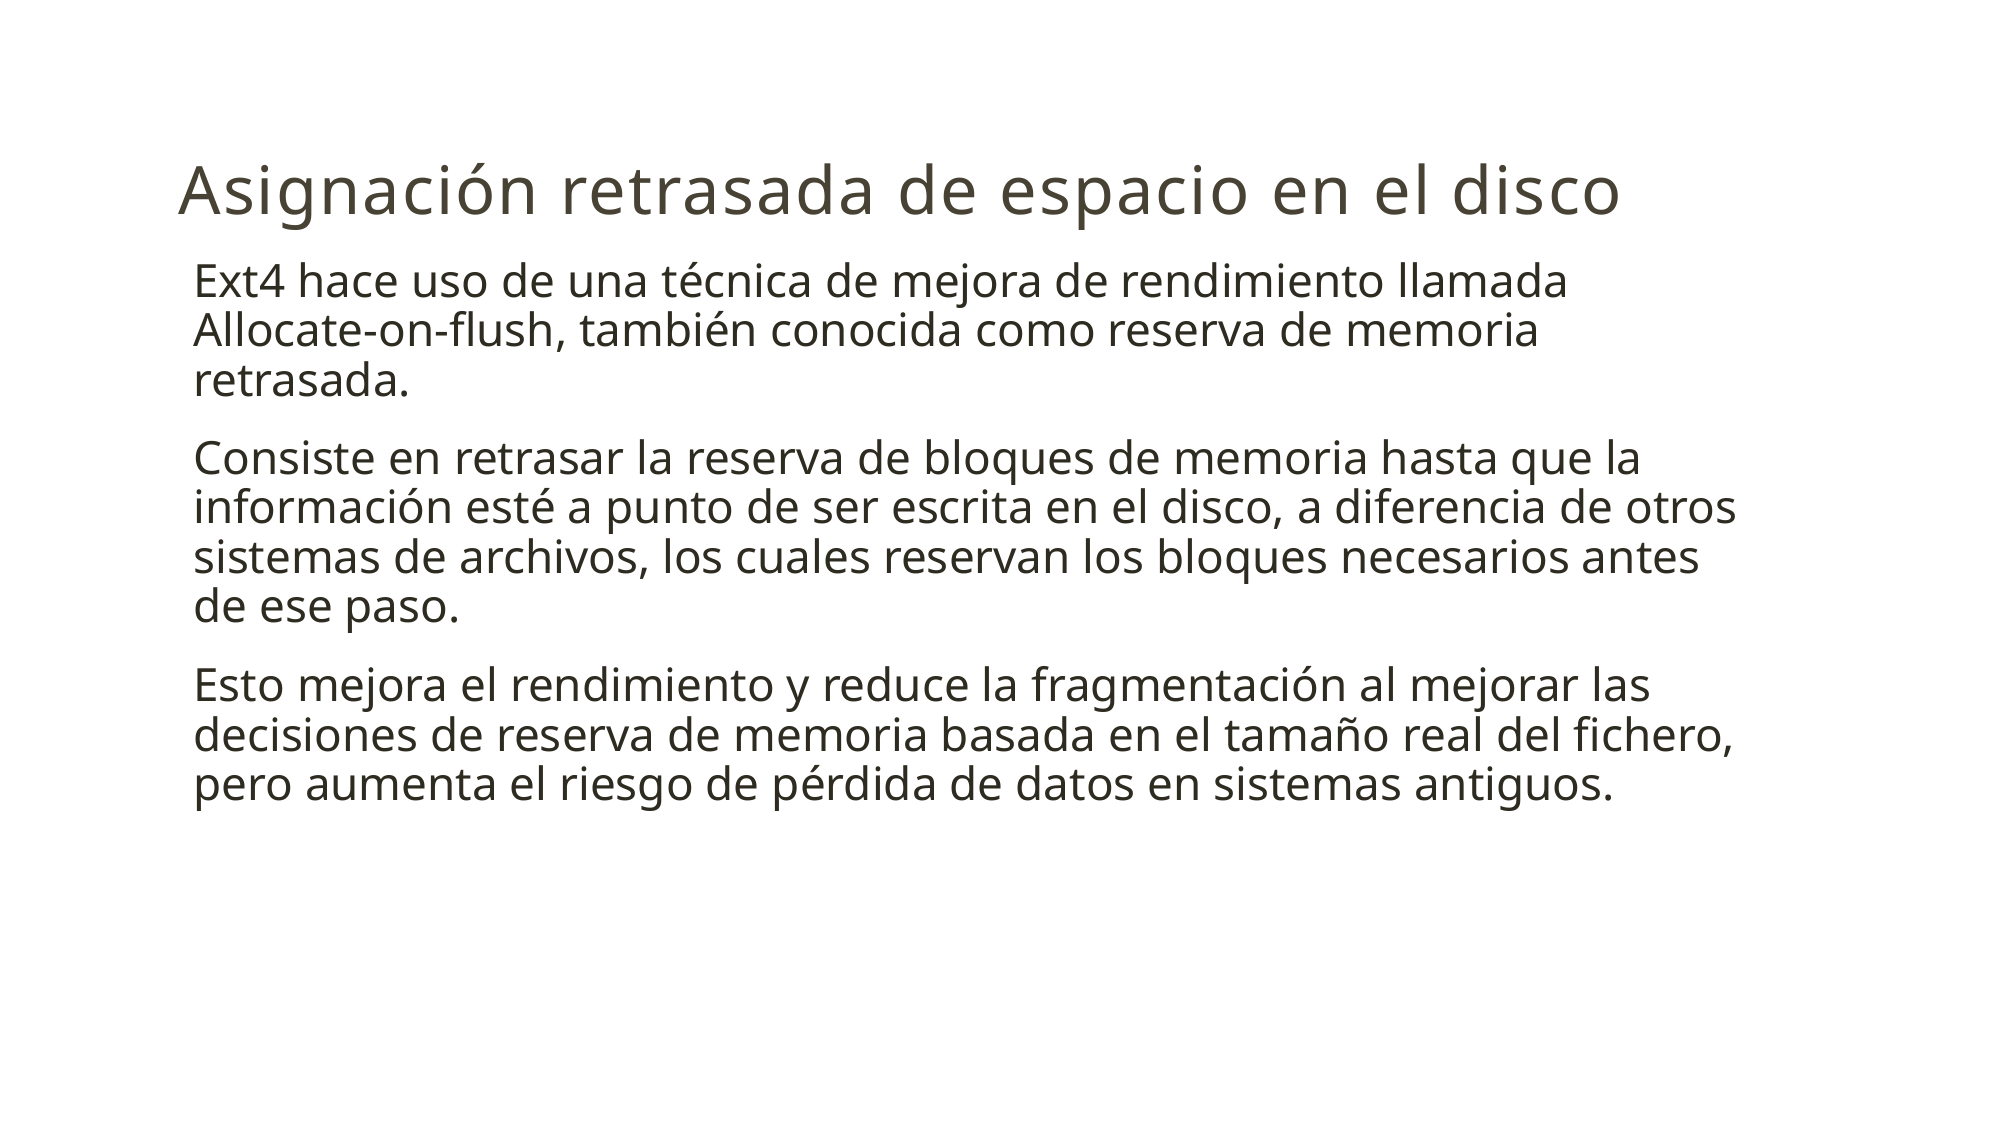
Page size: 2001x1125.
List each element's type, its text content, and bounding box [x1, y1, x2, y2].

list Asignación retrasada de espacio en el disco Ext4 hace uso de una técnica de mejora de rendimiento llamada Allocate-on-flush, también conocida como reserva de memoria retrasada. Consiste en retrasar la reserva de bloques de memoria hasta que la información esté a punto de ser escrita en el disco, a diferencia de otros sistemas de archivos, los cuales reservan los bloques necesarios antes de ese paso. Esto mejora el rendimiento y reduce la fragmentación al mejorar las decisiones de reserva de memoria basada en el tamaño real del fichero, pero aumenta el riesgo de pérdida de datos en sistemas antiguos. [170, 149, 1766, 809]
